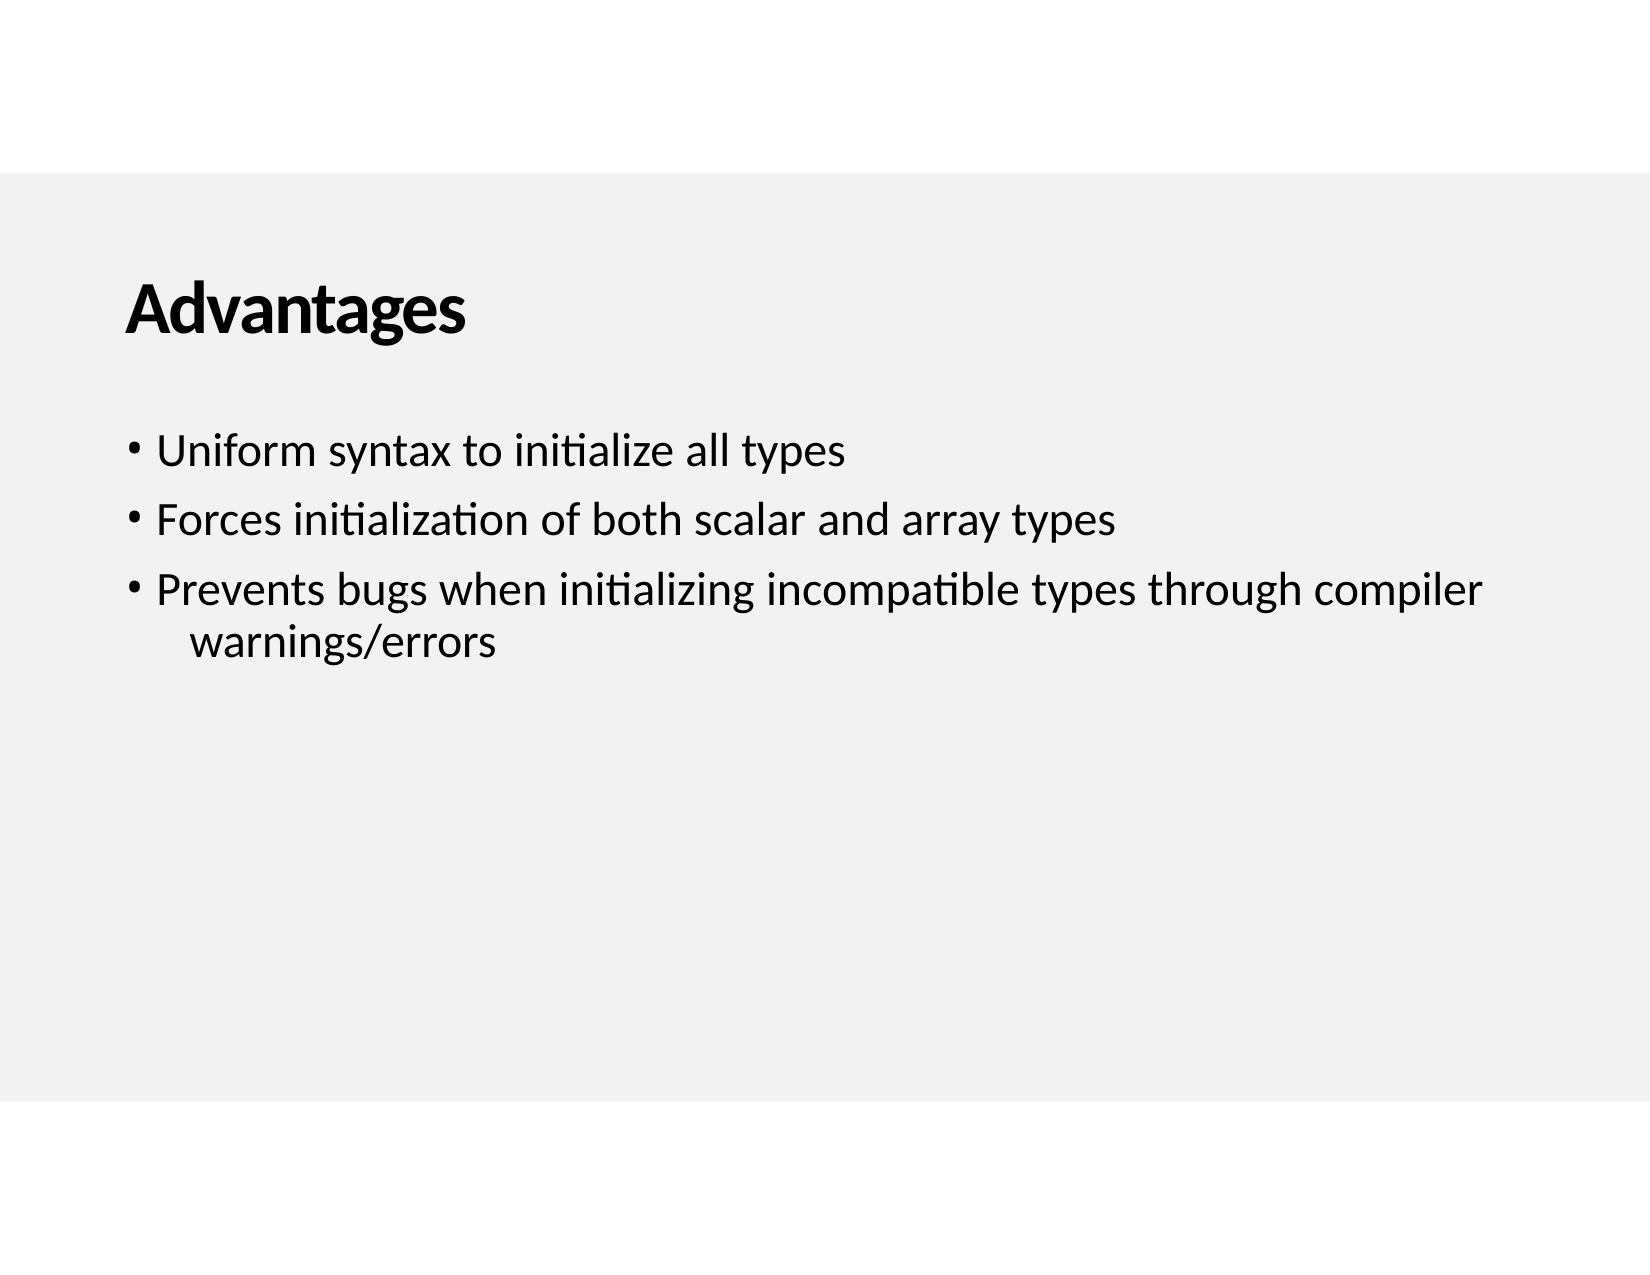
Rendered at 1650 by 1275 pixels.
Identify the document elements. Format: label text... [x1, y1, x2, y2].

text_box Uniform syntax to initialize all types Forces initialization of both scalar and array types Prevents bugs when initializing incompatible types through compiler warnings/errors [123, 404, 1493, 667]
title Advantages [123, 255, 1208, 404]
